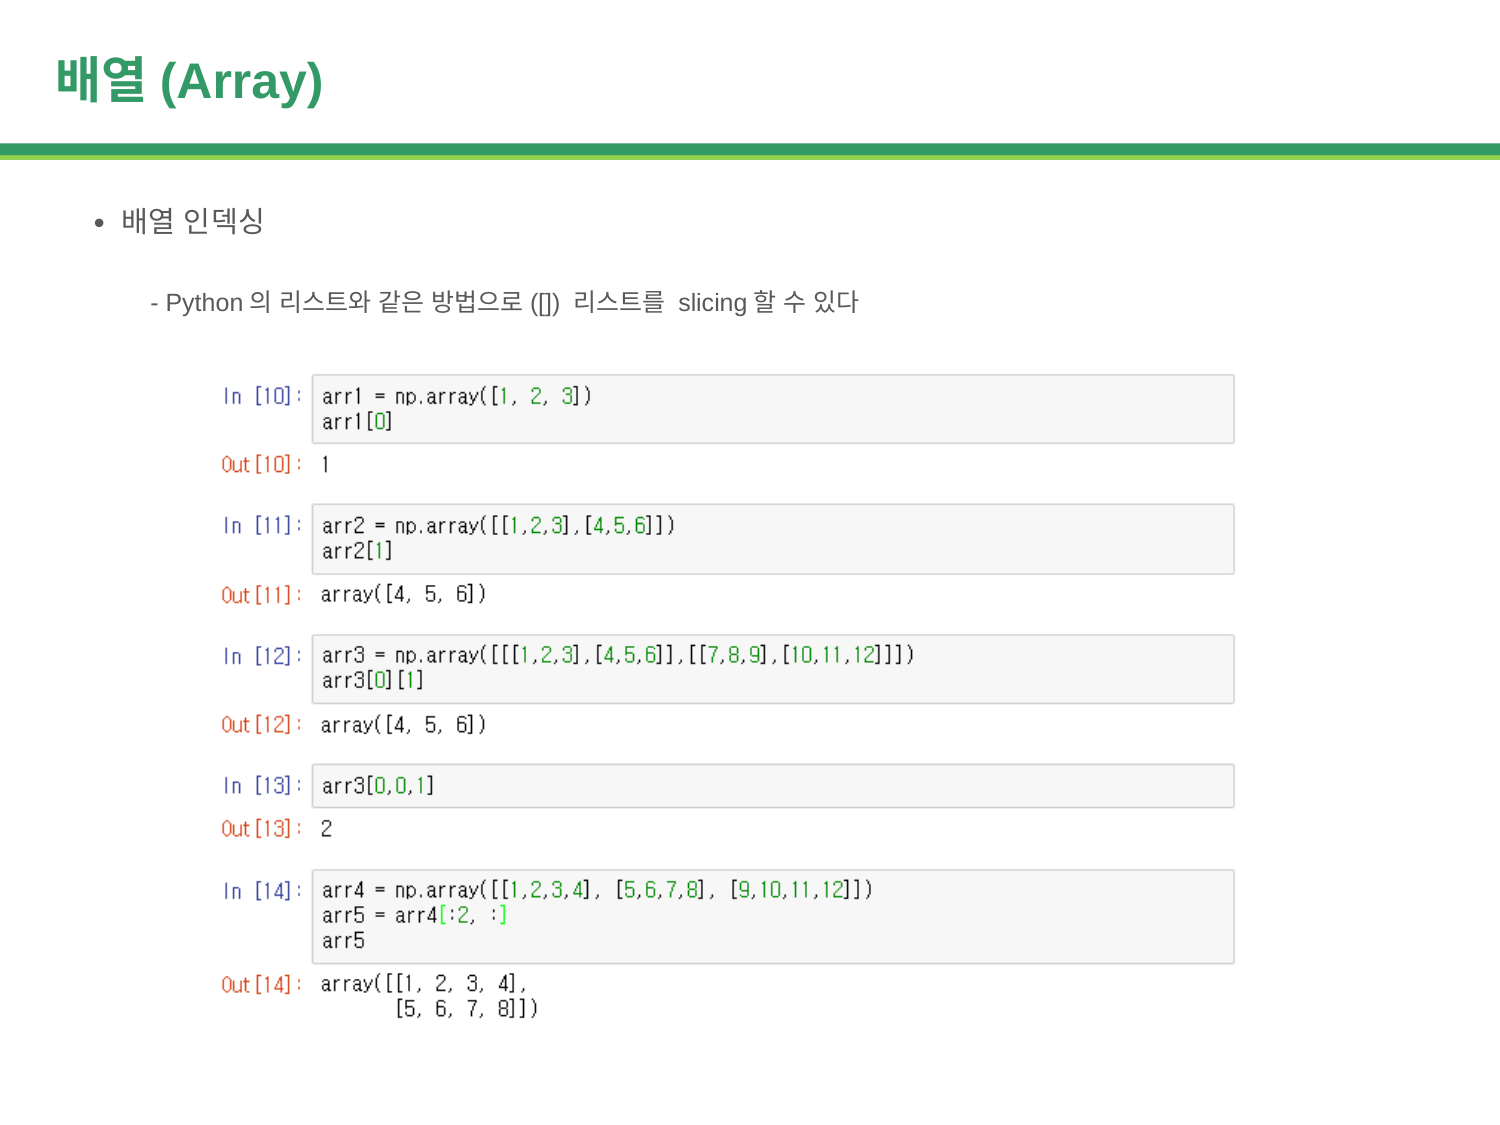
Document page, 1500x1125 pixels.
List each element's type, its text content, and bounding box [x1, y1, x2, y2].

picture [193, 361, 1247, 1030]
text_box [0, 157, 1500, 162]
text_box ∙ 배열 인덱싱 [75, 196, 1412, 246]
text_box - Python의 리스트와 같은 방법으로([]) 리스트를 slicing할 수 있다 [135, 278, 1472, 324]
text_box [0, 141, 1500, 157]
text_box 배열(Array) [41, 41, 339, 116]
